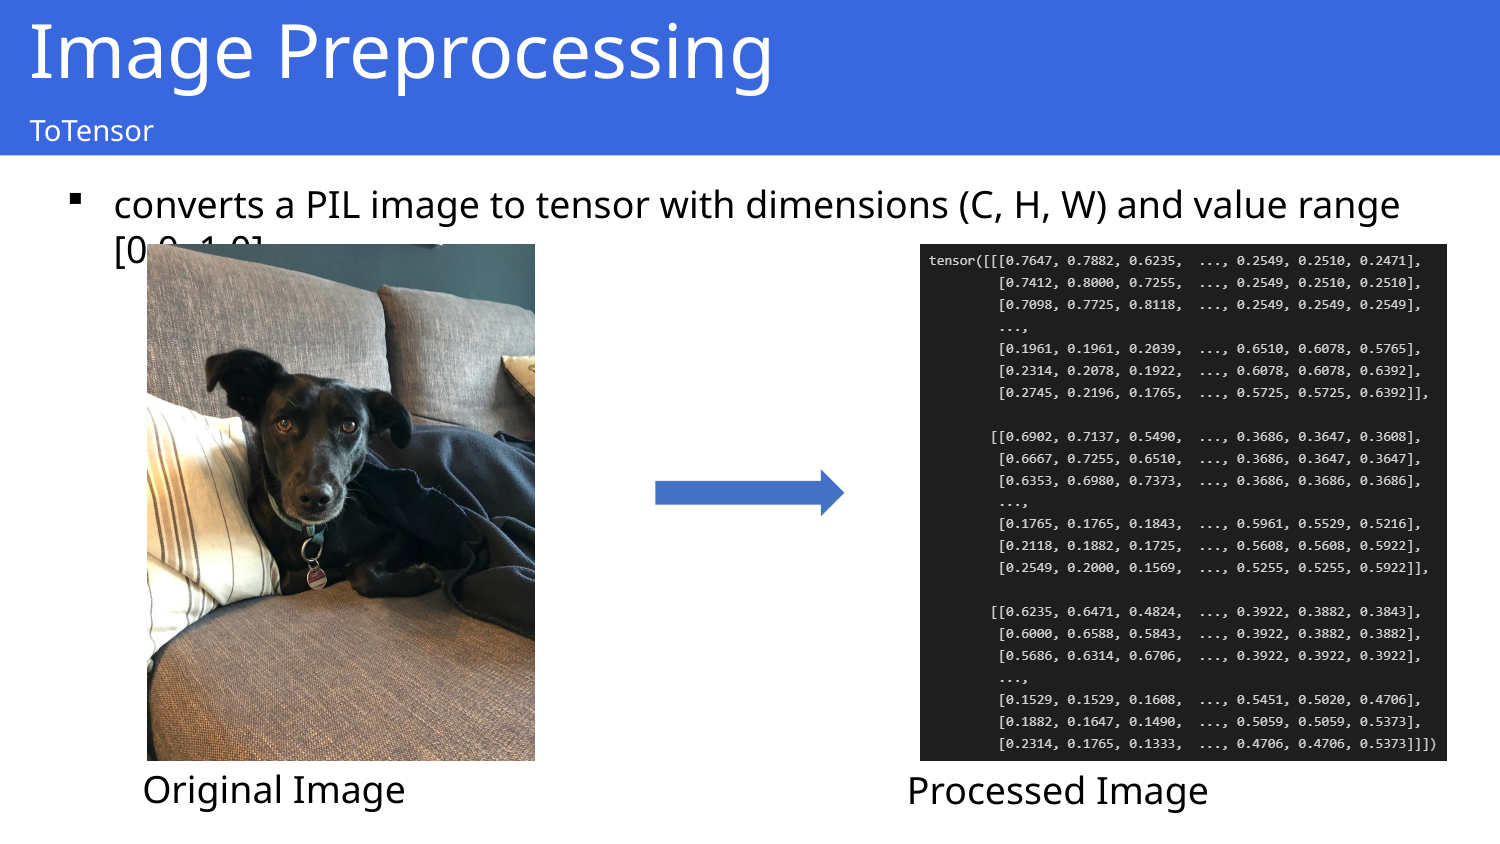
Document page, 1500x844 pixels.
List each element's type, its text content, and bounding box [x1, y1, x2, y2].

list Image Preprocessing [0, 0, 1500, 108]
list ToTensor [0, 108, 1500, 156]
picture [920, 244, 1447, 761]
text_box Original Image [127, 758, 421, 819]
text_box converts a PIL image to tensor with dimensions (C, H, W) and value range [0.0, 1.0] [52, 173, 1436, 324]
picture [147, 244, 535, 761]
text_box [654, 466, 846, 519]
text_box Processed Image [892, 759, 1225, 820]
